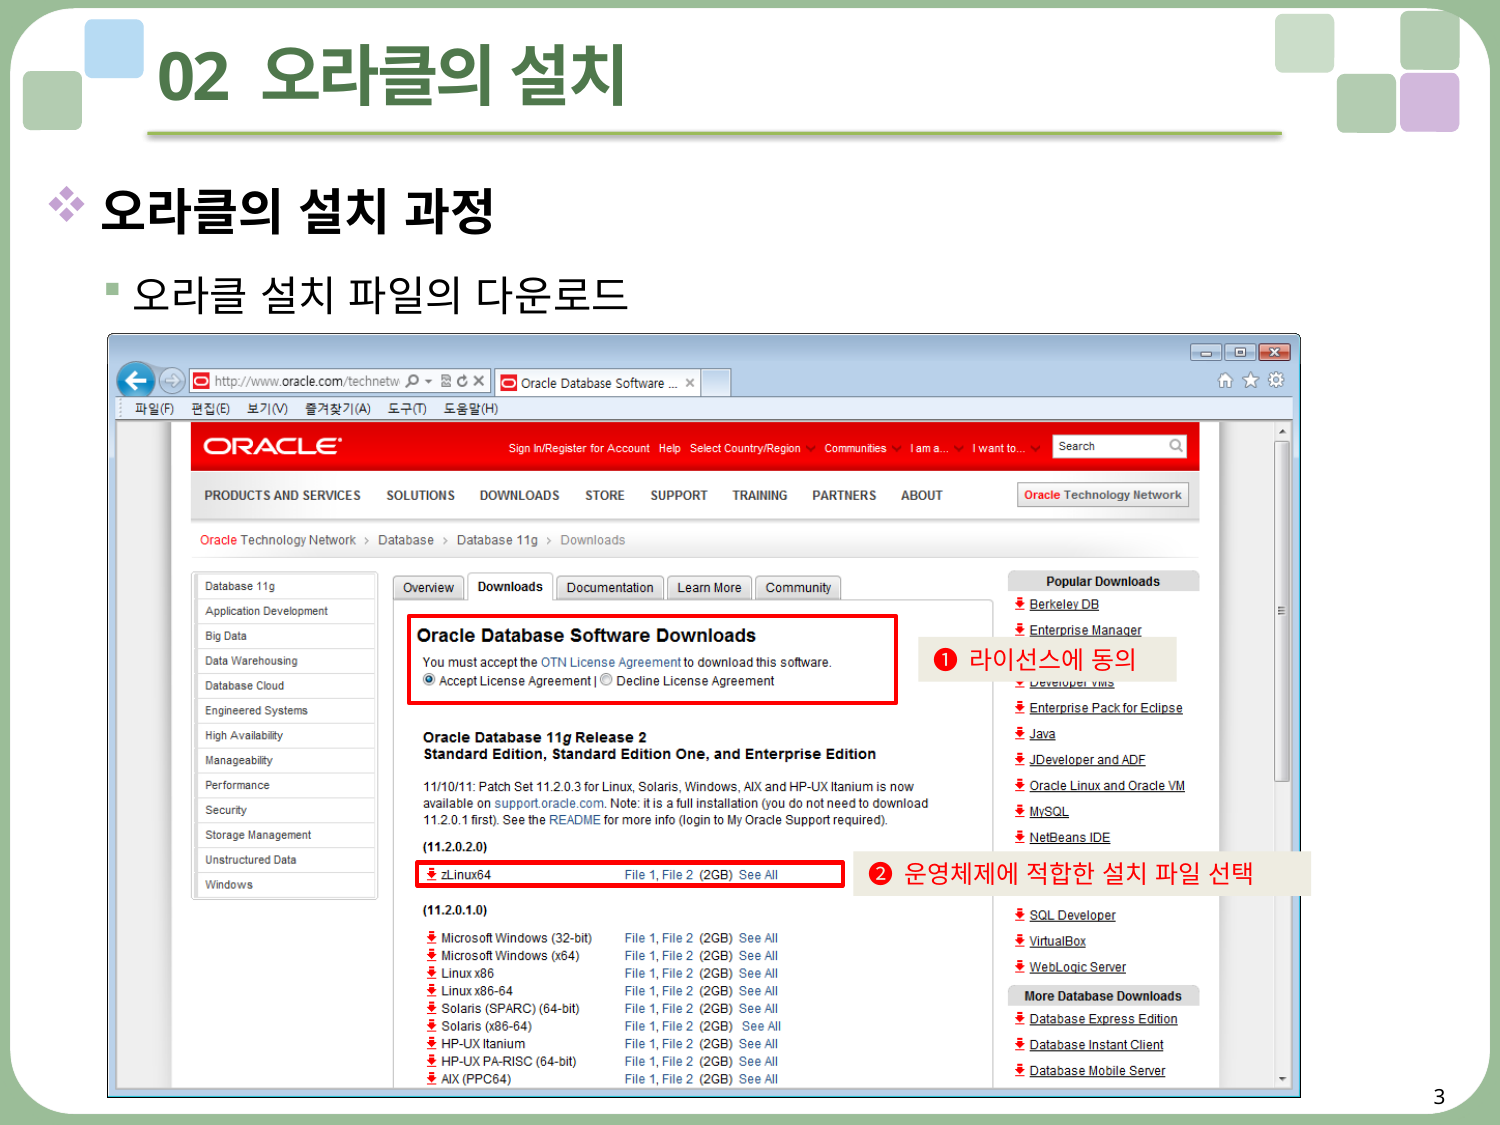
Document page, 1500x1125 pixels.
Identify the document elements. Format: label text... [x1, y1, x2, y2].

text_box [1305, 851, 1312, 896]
title 02 오라클의 설치 [142, 25, 1459, 123]
picture [0, 0, 1500, 1125]
list 오라클의 설치 과정 오라클 설치 파일의 다운로드 [29, 172, 1459, 1083]
